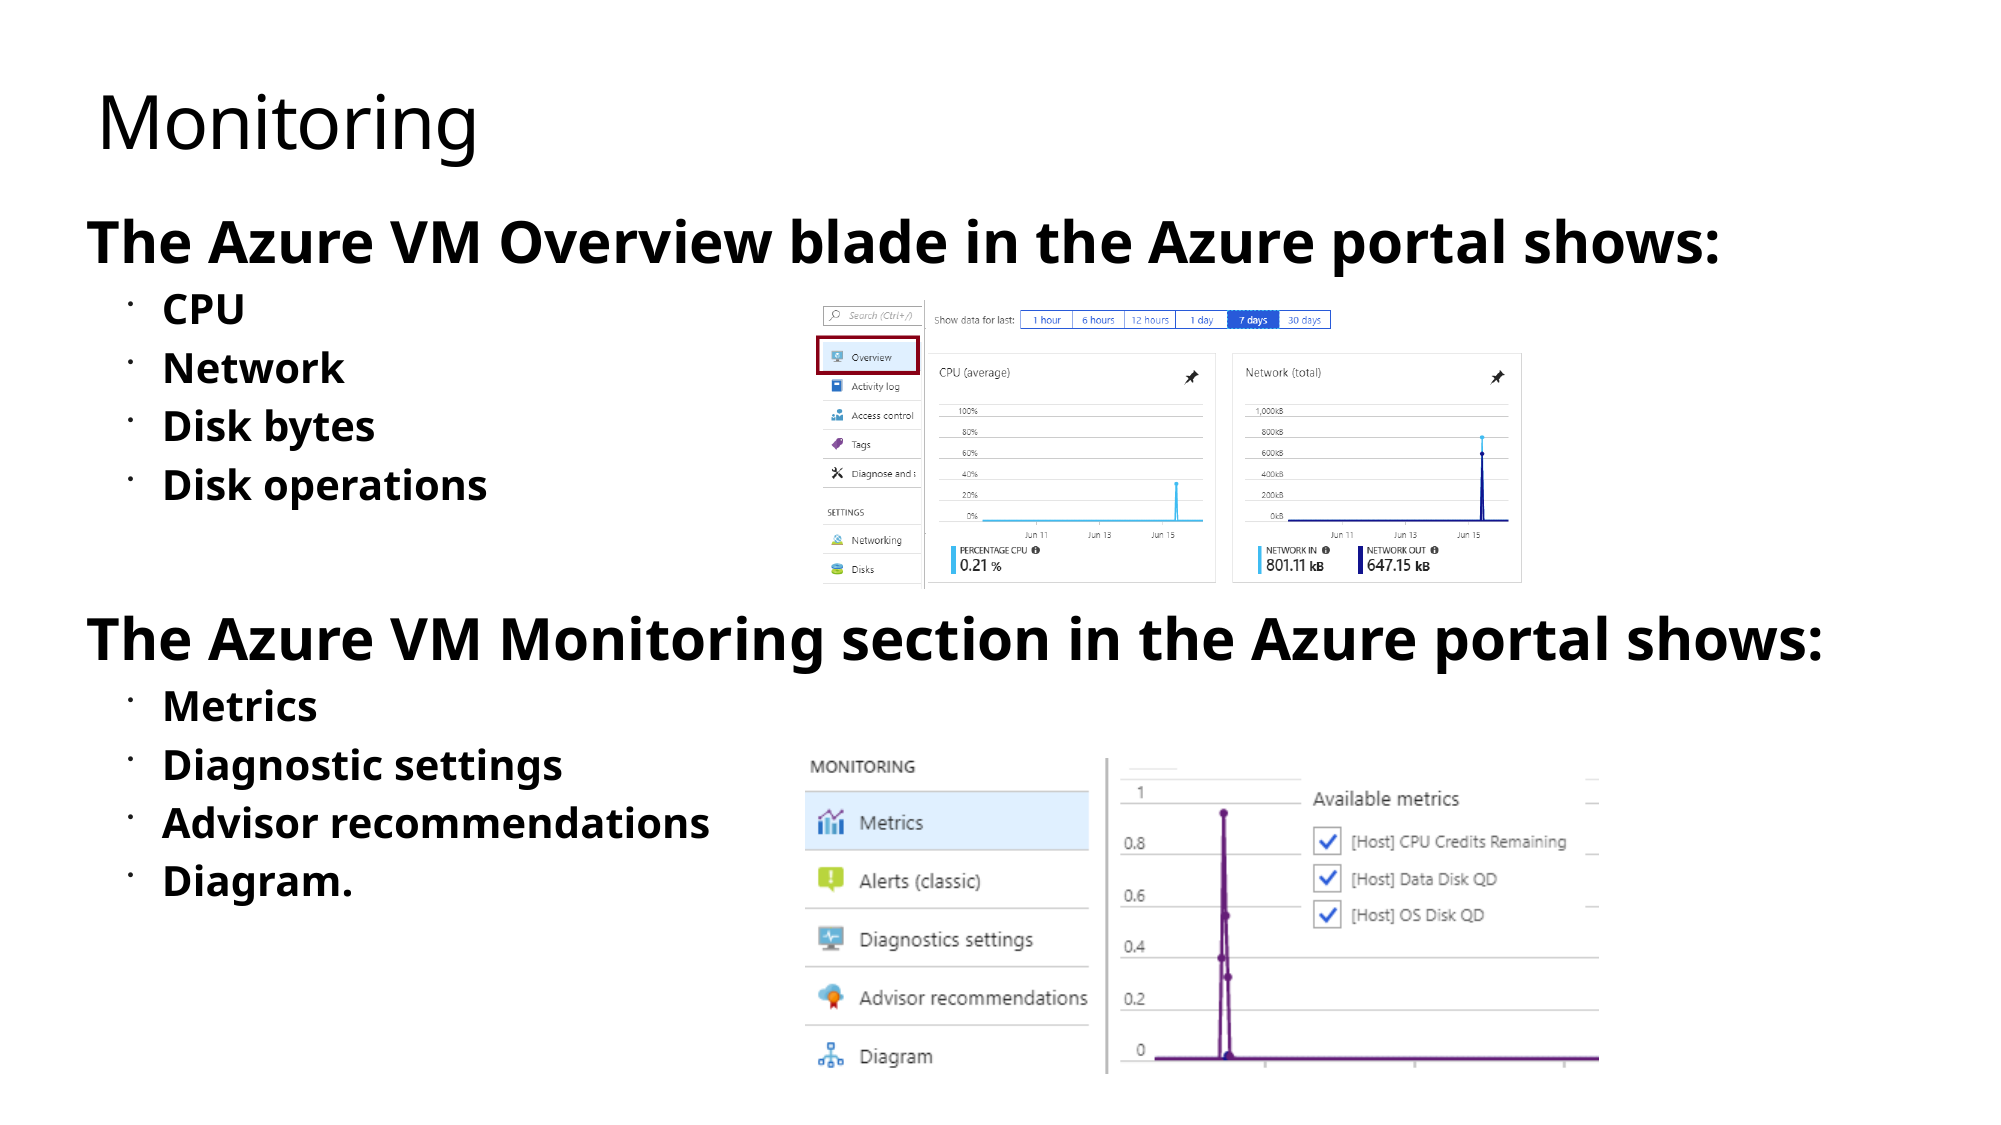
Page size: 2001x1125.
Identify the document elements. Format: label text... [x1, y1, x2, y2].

list The Azure VM Overview blade in the Azure portal shows: CPU Network Disk bytes Disk operations The Azure VM Monitoring section in the Azure portal shows: Metrics Diagnostic settings Advisor recommendations Diagram. [86, 205, 1895, 991]
picture [805, 758, 1599, 1074]
title Monitoring [96, 75, 1904, 166]
picture [805, 300, 1532, 589]
